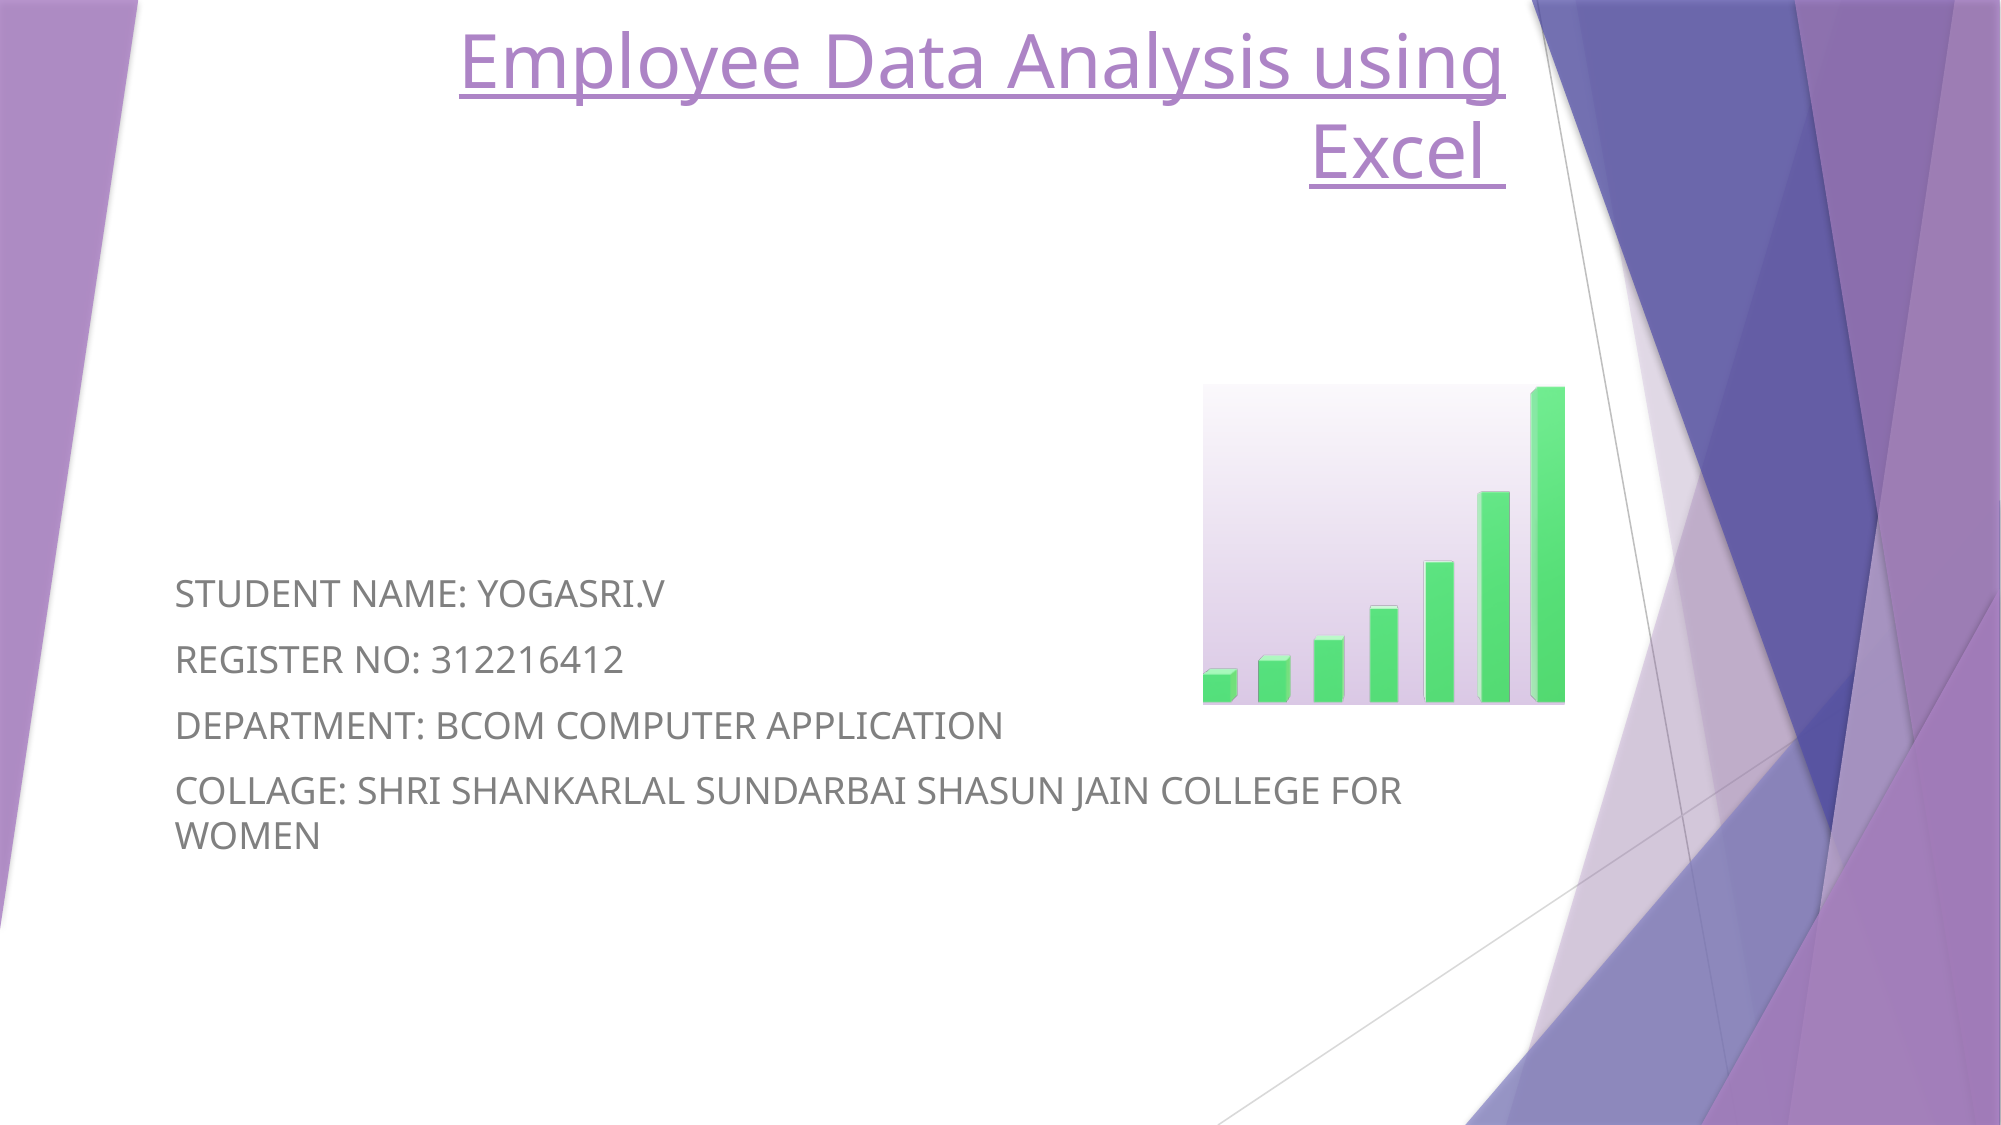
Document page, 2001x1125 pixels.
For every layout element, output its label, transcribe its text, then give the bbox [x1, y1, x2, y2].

title Employee Data Analysis using Excel [247, 20, 1522, 201]
subtitle STUDENT NAME: YOGASRI.V REGISTER NO: 312216412 DEPARTMENT: BCOM COMPUTER APPLICATION COLLAGE: SHRI SHANKARLAL SUNDARBAI SHASUN JAIN COLLEGE FOR WOMEN [159, 562, 1447, 1009]
picture [1203, 384, 1565, 705]
